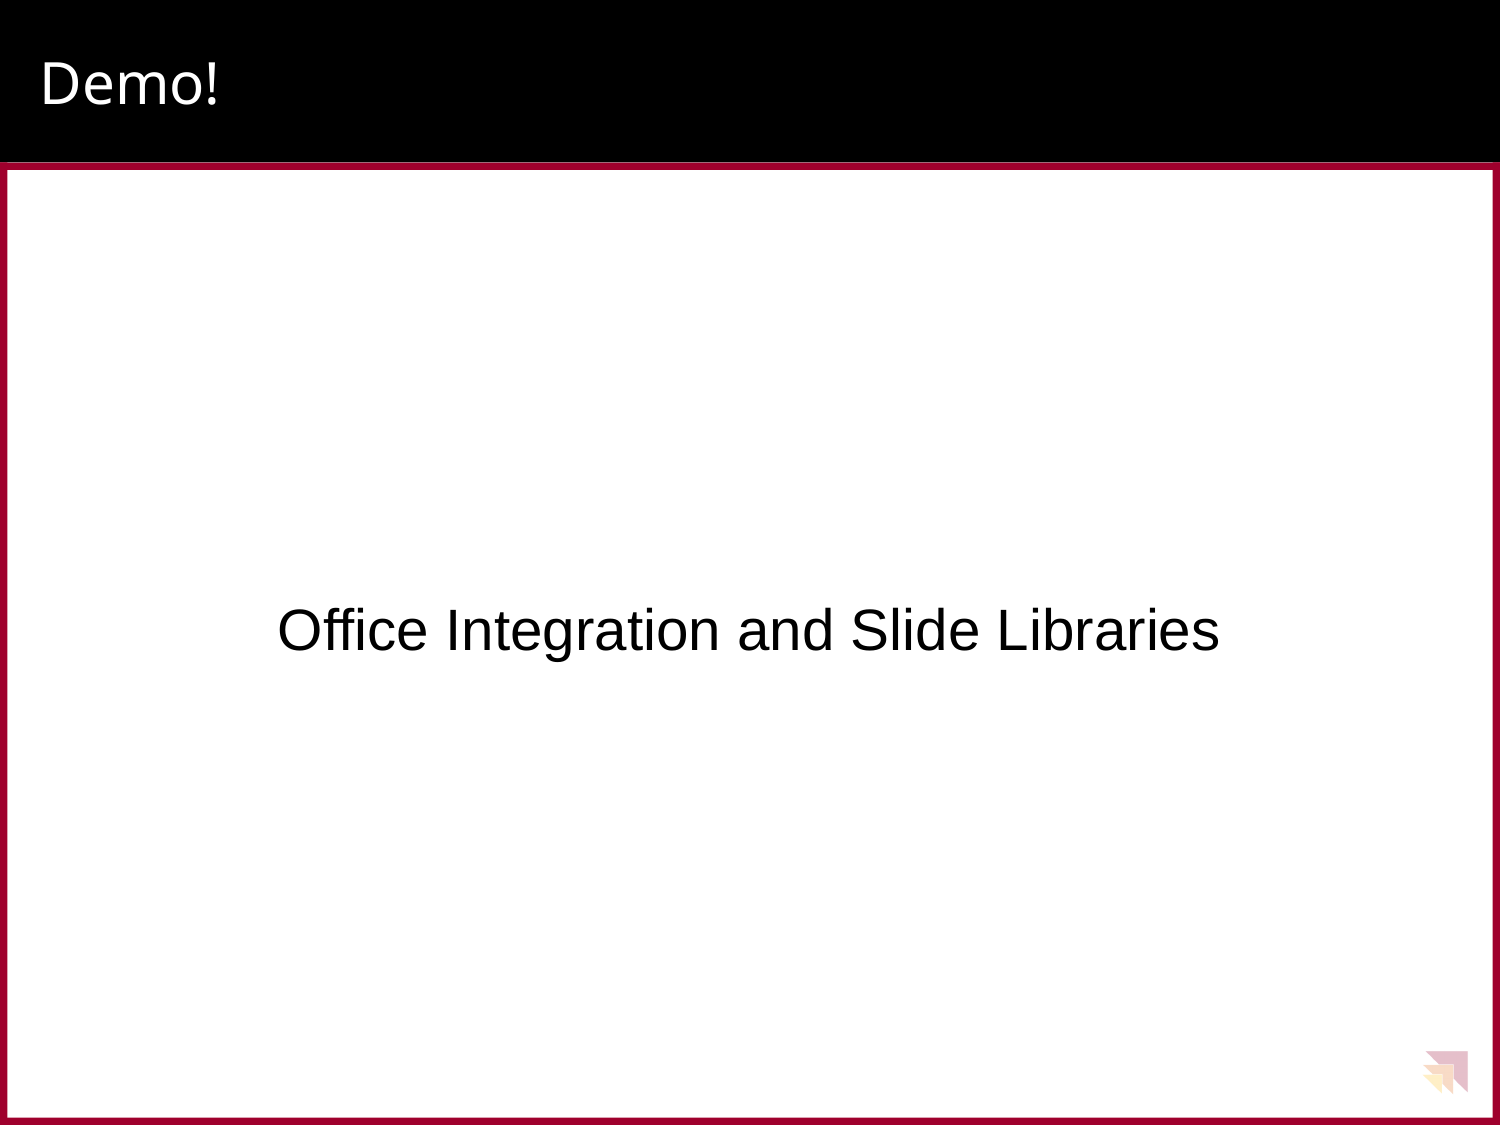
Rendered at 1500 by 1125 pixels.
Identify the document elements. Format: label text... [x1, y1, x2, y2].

list Office Integration and Slide Libraries [62, 237, 1438, 1088]
title Demo! [24, 12, 1438, 150]
